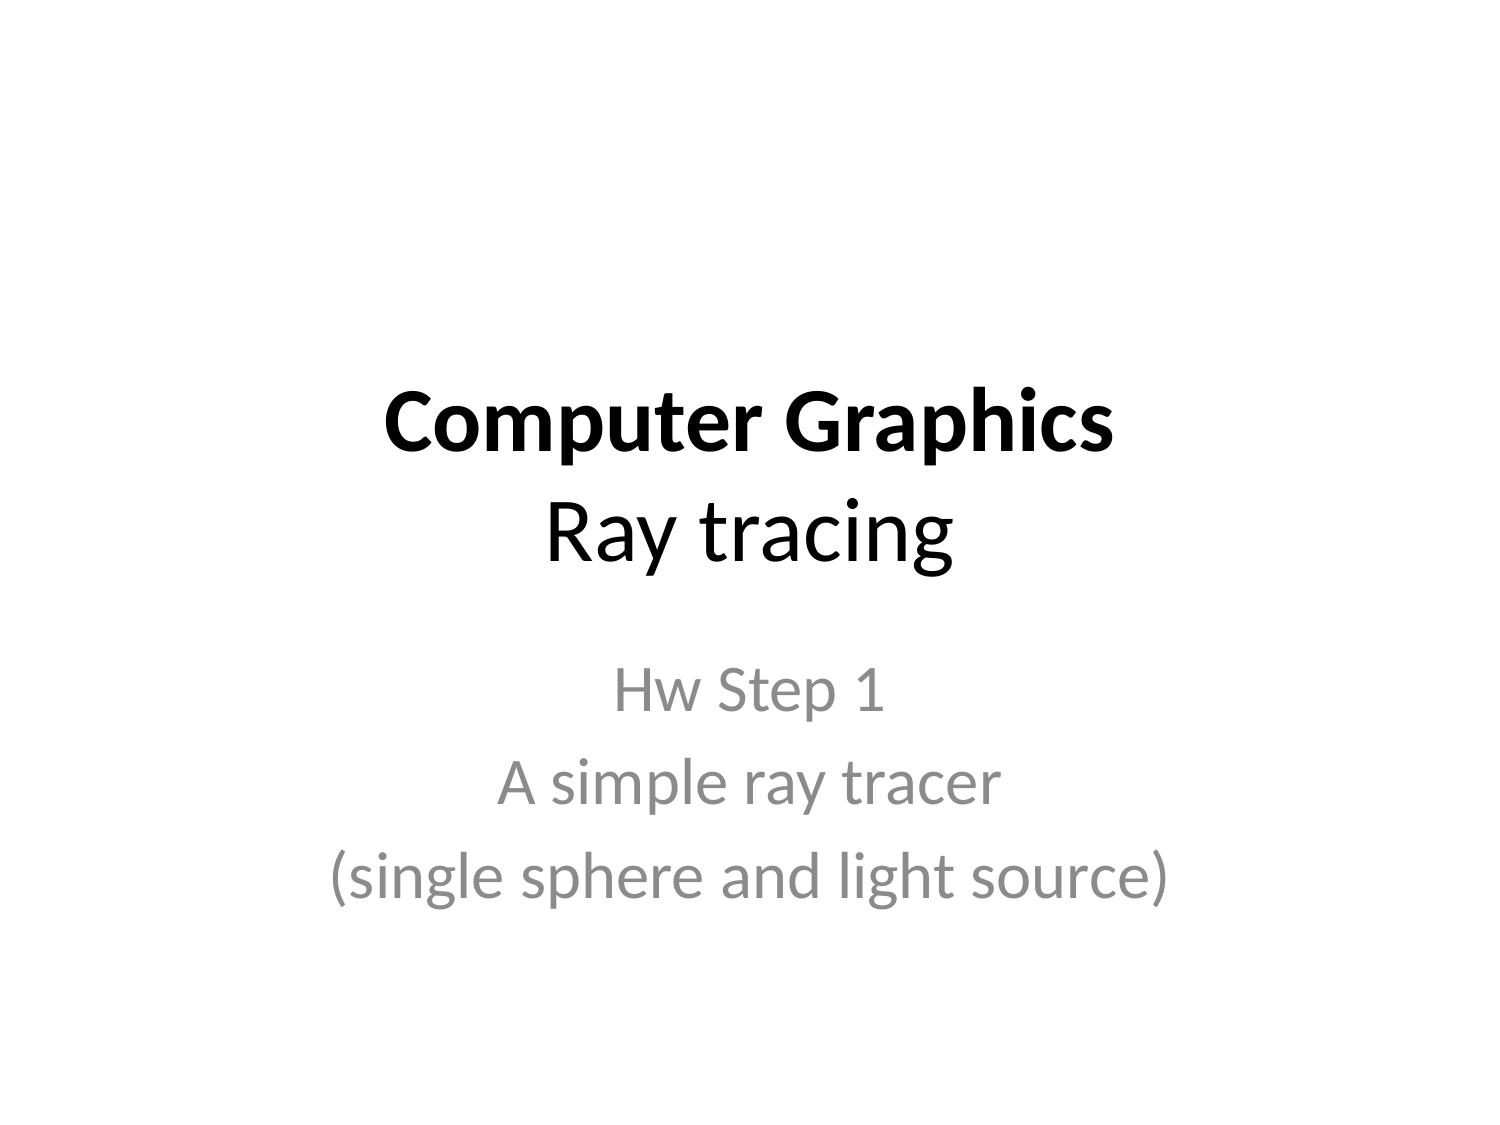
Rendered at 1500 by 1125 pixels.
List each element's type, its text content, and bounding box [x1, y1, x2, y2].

title Computer Graphics Ray tracing [112, 349, 1388, 591]
subtitle Hw Step 1 A simple ray tracer (single sphere and light source) [225, 637, 1275, 925]
